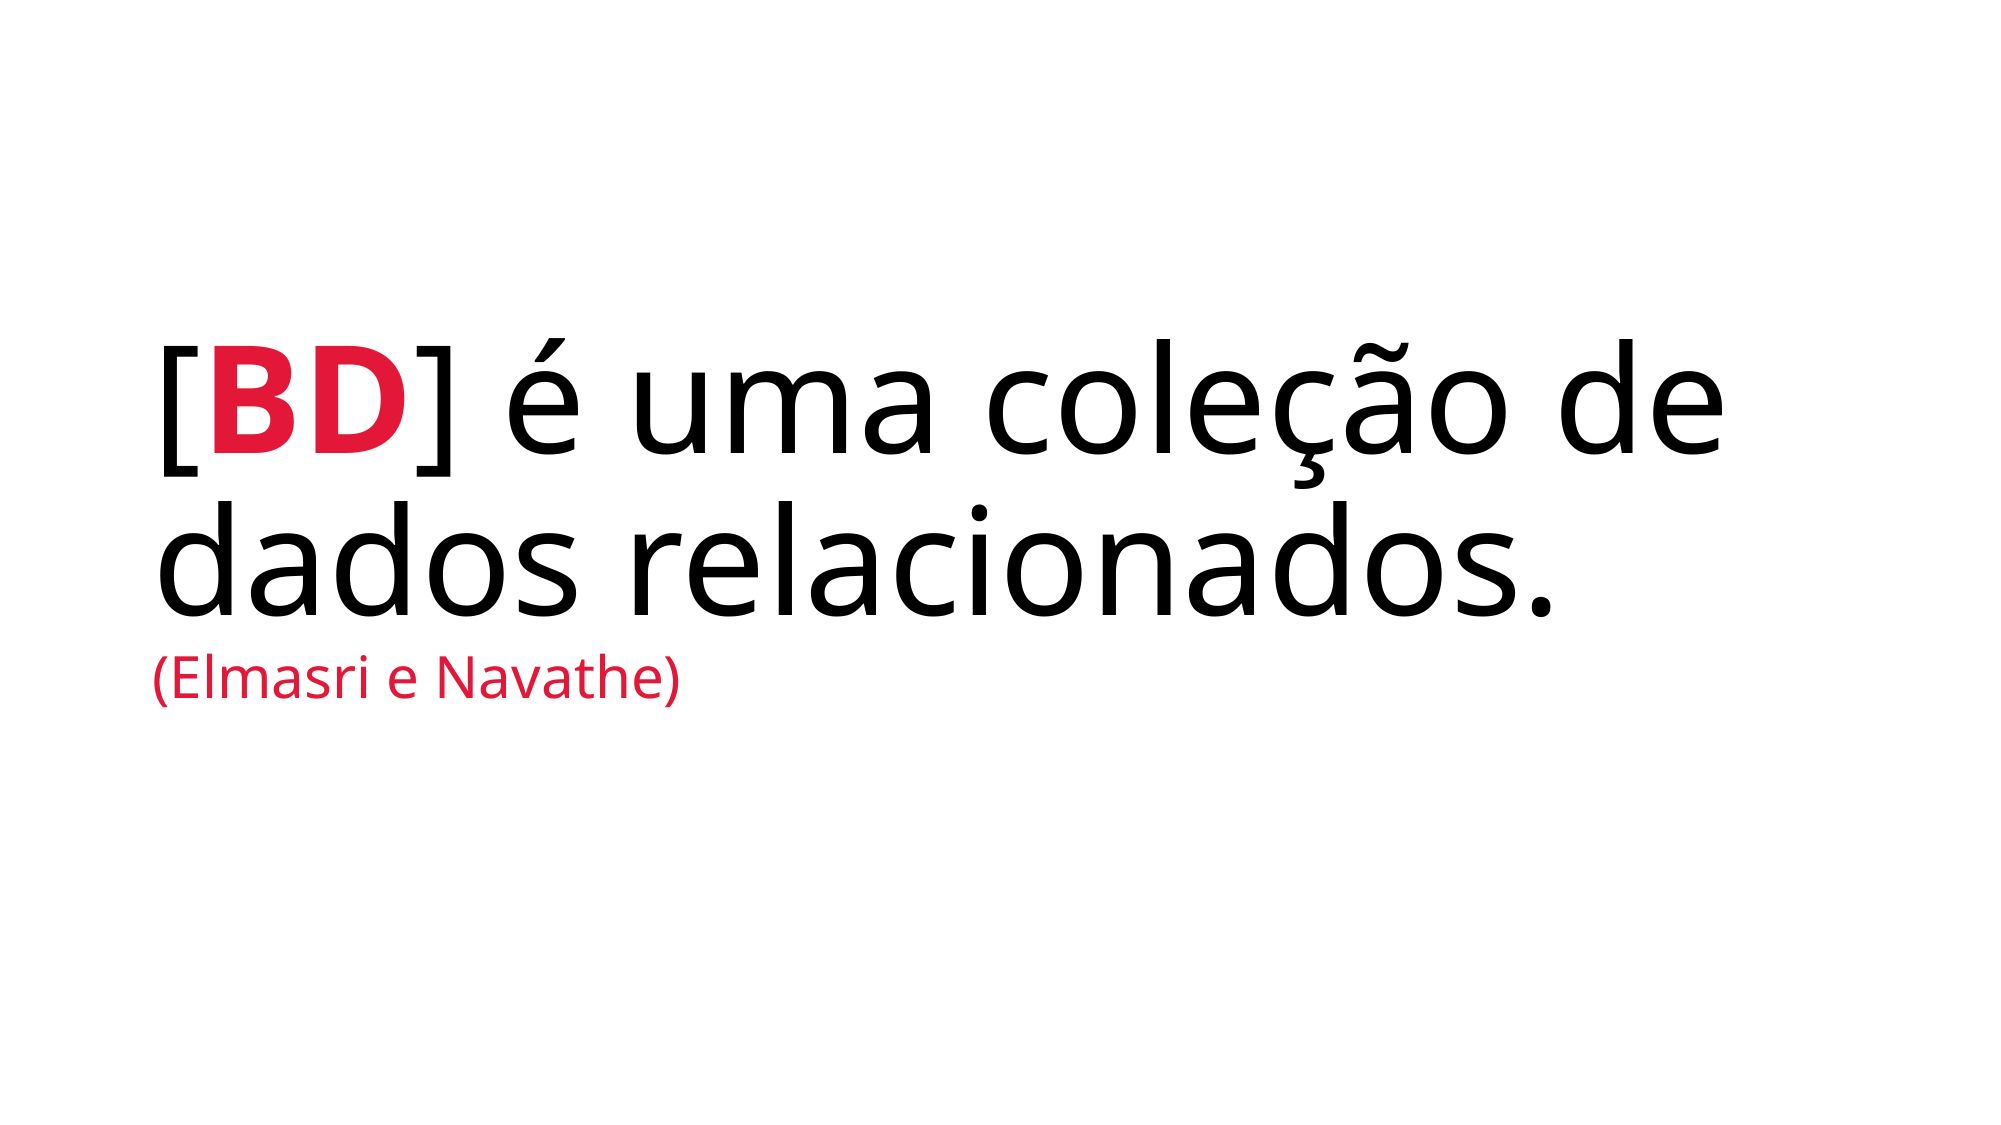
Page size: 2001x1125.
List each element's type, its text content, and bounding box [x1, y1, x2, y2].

title [BD] é uma coleção de dados relacionados. (Elmasri e Navathe) [137, 208, 1892, 827]
